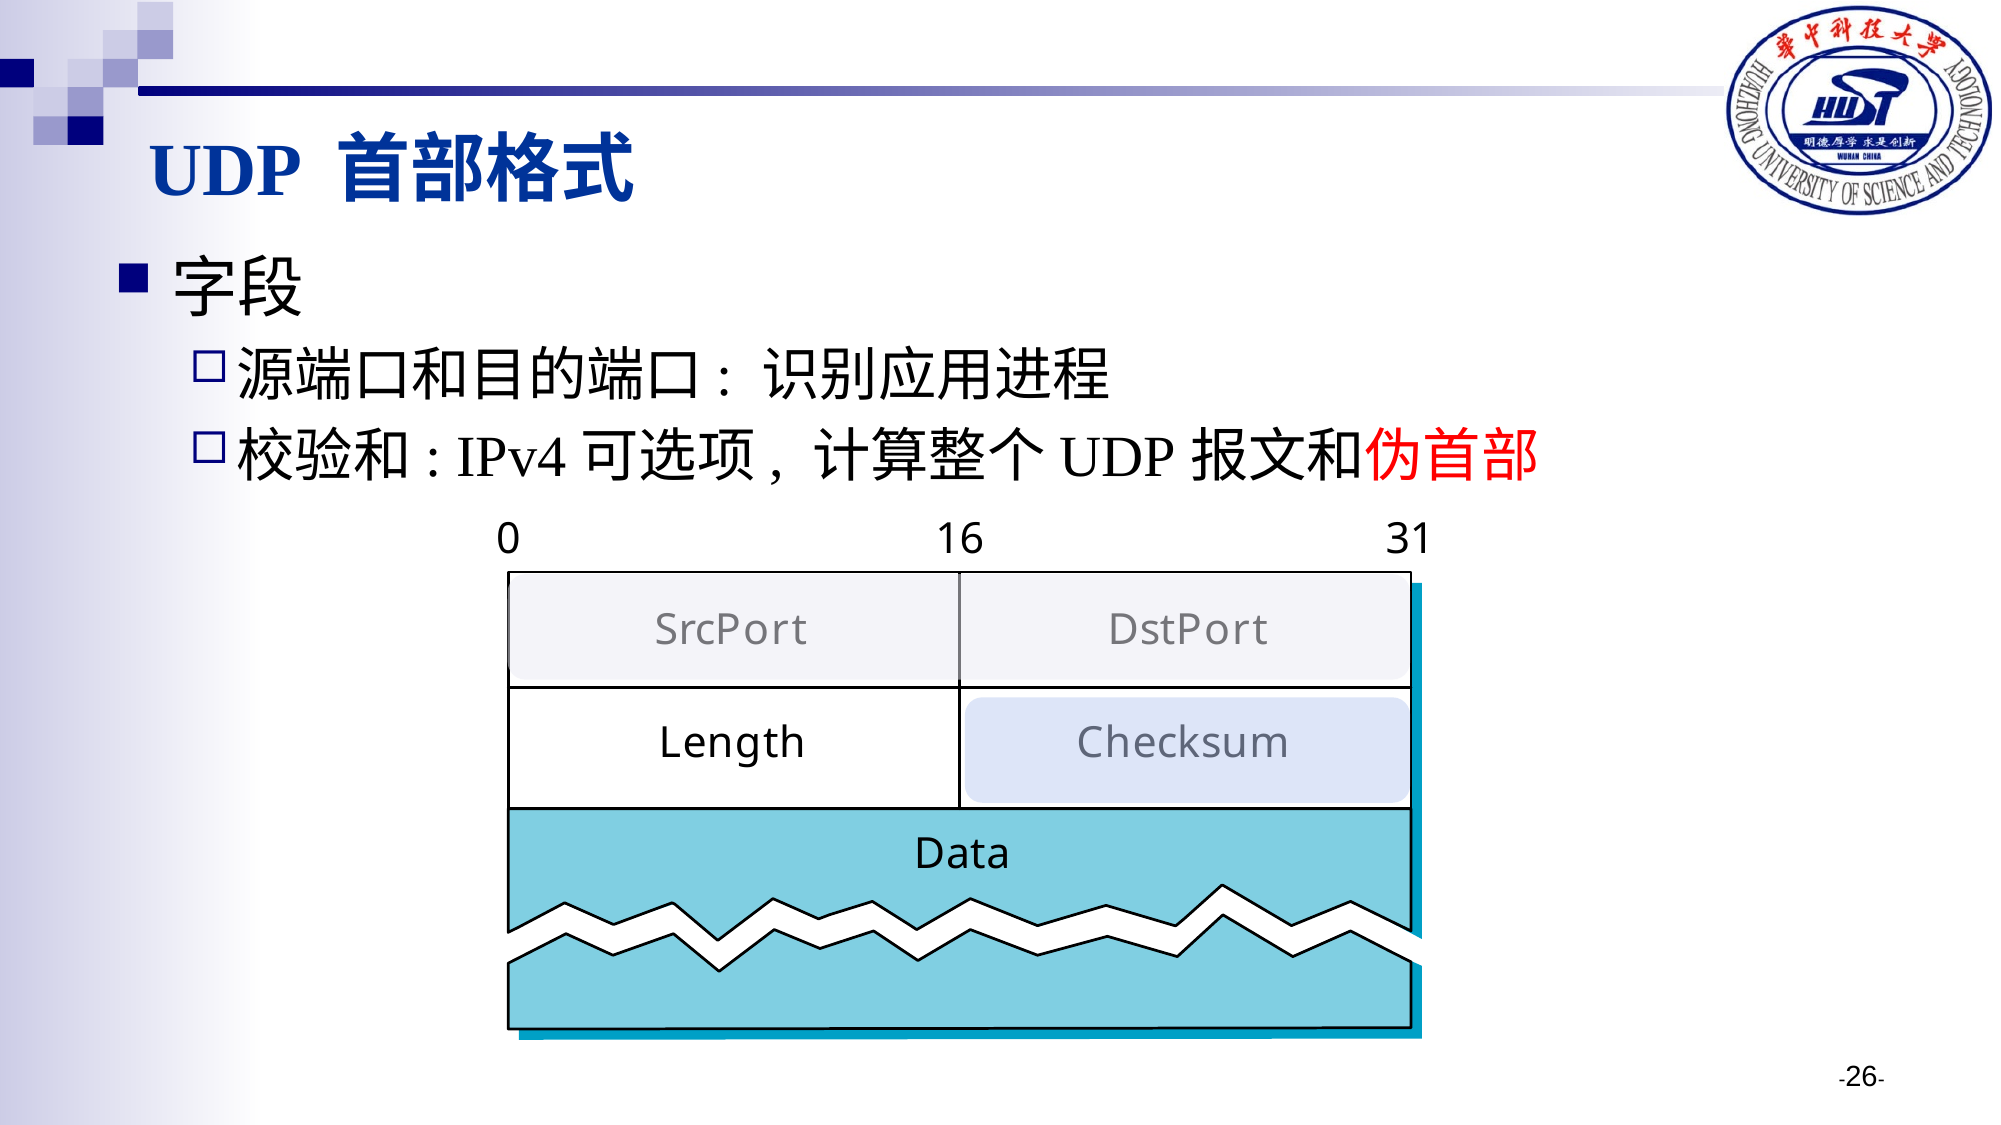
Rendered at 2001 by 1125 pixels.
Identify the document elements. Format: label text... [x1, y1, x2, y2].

slide_number -26- [1433, 1024, 1901, 1101]
list 字段 源端口和目的端口: 识别应用进程 校验和: IPv4可选项, 计算整个UDP报文和伪首部 [99, 237, 1900, 1077]
picture [1724, 1, 1993, 219]
title UDP 首部格式 [133, 112, 1504, 219]
picture [495, 515, 1436, 1043]
